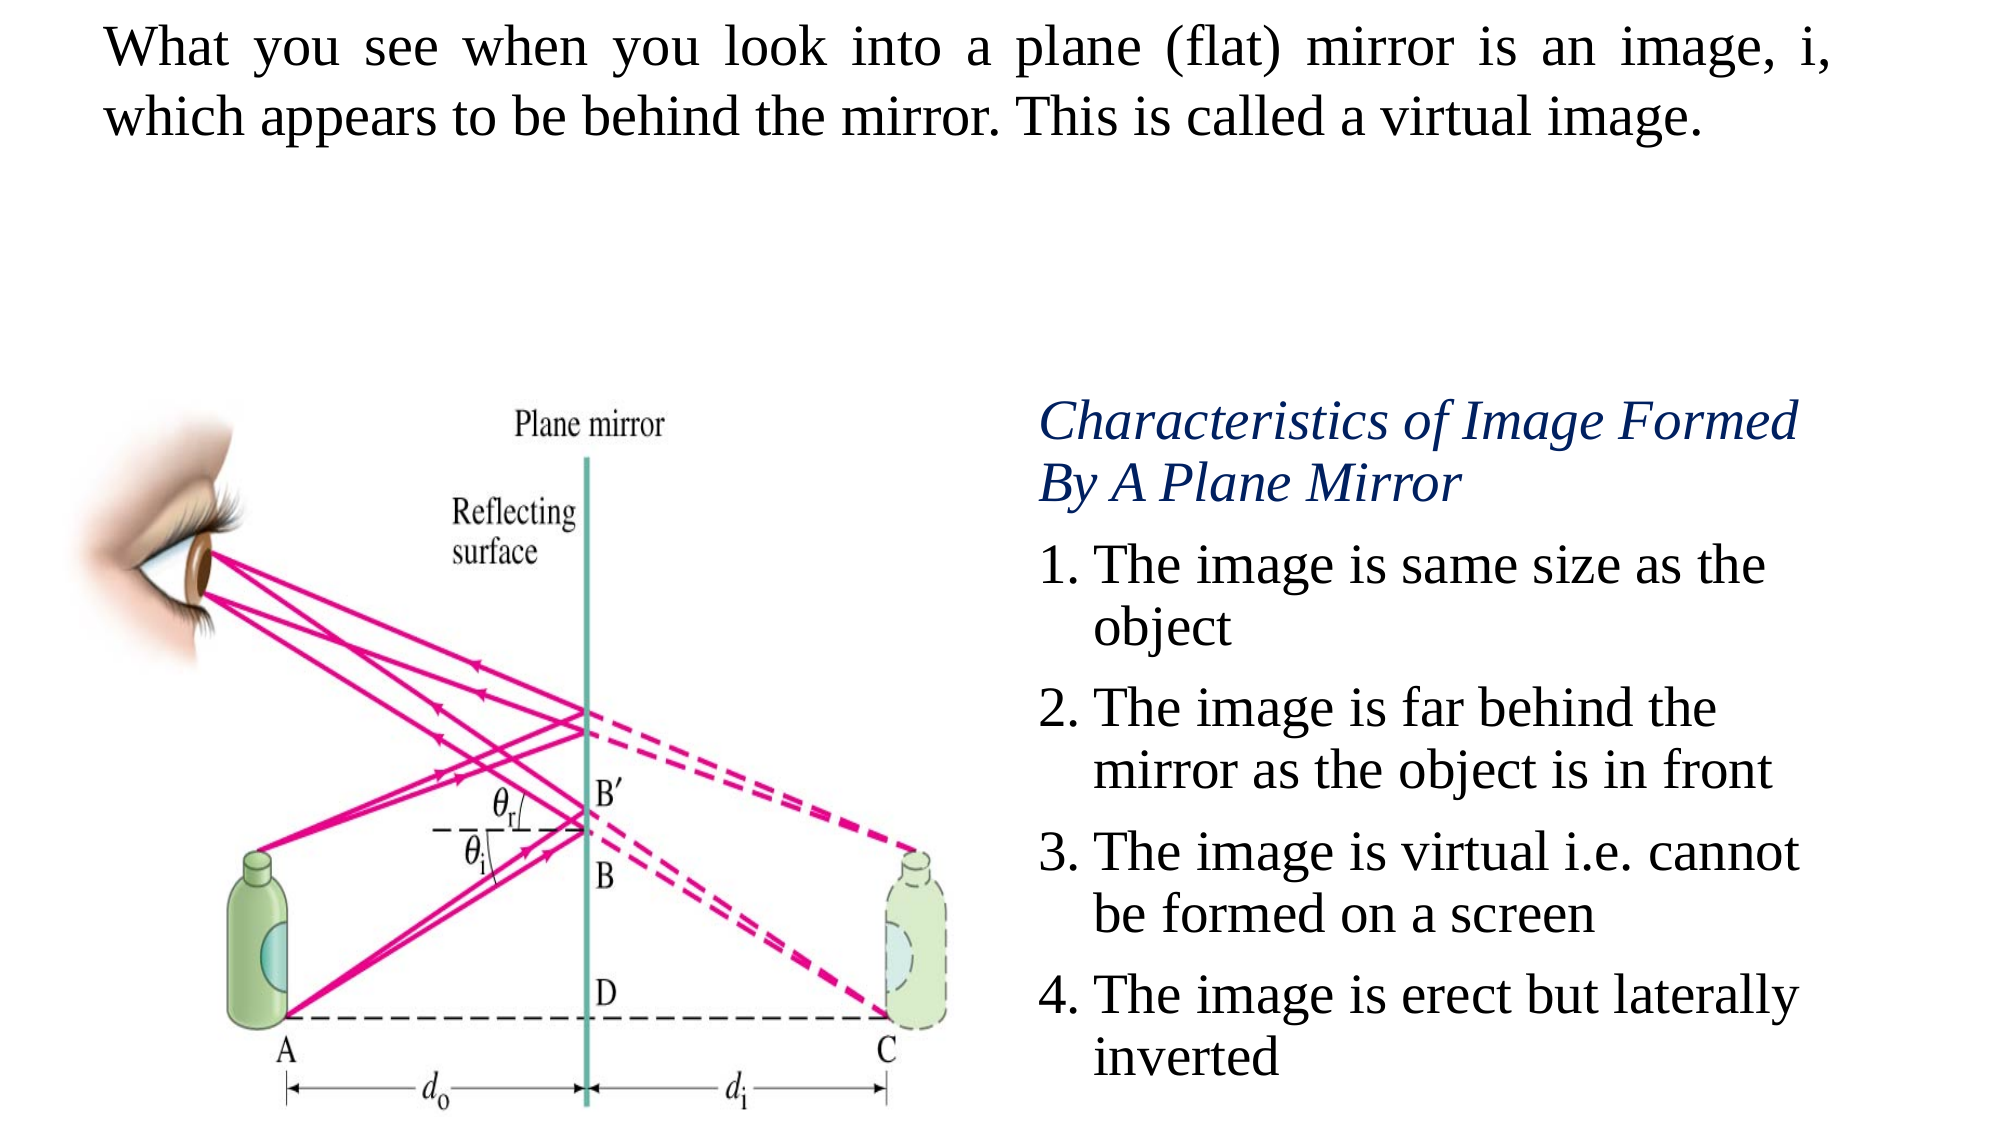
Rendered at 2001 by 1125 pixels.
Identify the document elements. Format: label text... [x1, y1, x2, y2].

list Characteristics of Image Formed By A Plane Mirror The image is same size as the object The image is far behind the mirror as the object is in front The image is virtual i.e. cannot be formed on a screen The image is erect but laterally inverted [1023, 383, 1874, 1097]
text_box What you see when you look into a plane (flat) mirror is an image, i, which appears to be behind the mirror. This is called a virtual image. [88, 0, 1848, 205]
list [62, 399, 955, 1117]
